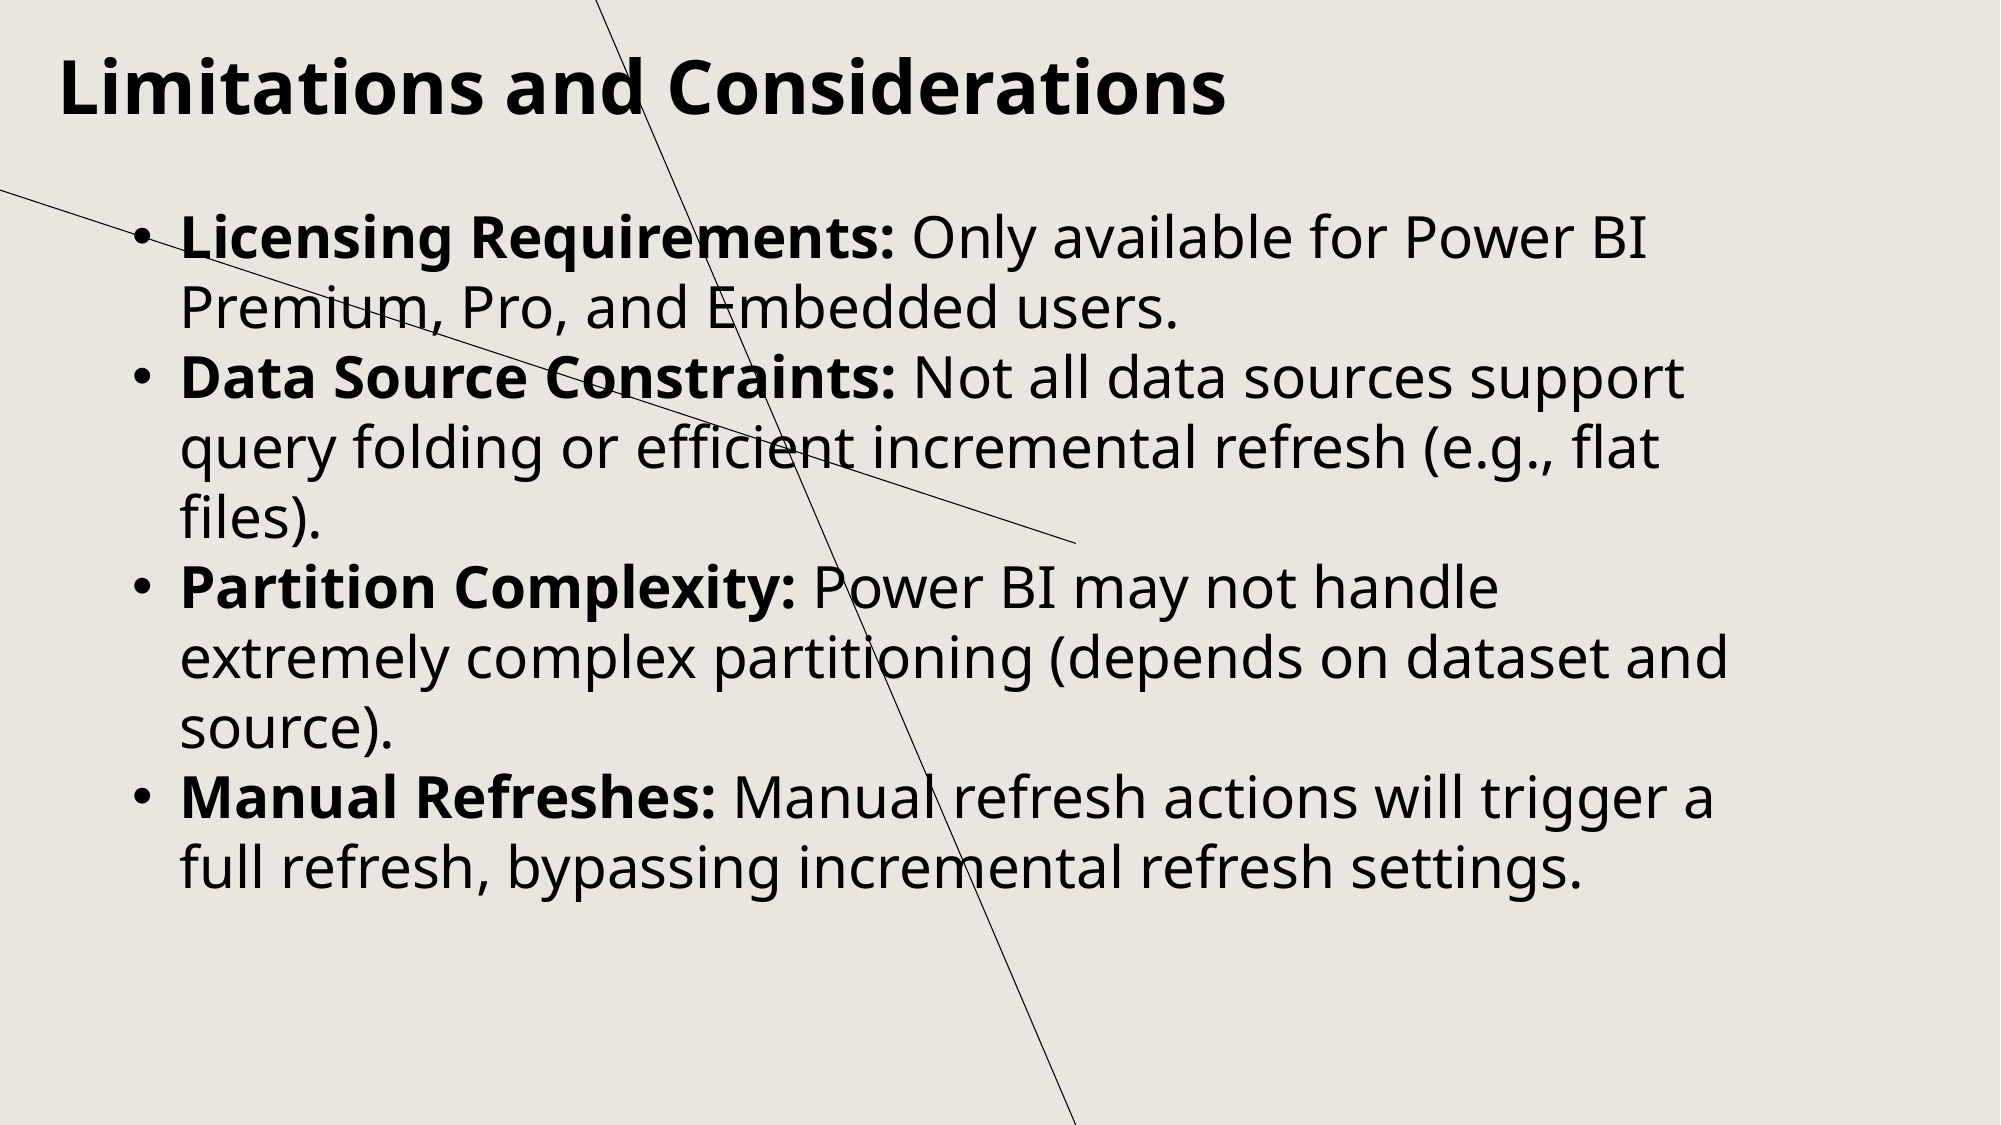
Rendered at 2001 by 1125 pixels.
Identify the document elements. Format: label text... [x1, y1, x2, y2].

text_box Limitations and Considerations Licensing Requirements: Only available for Power BI Premium, Pro, and Embedded users. Data Source Constraints: Not all data sources support query folding or efficient incremental refresh (e.g., flat files). Partition Complexity: Power BI may not handle extremely complex partitioning (depends on dataset and source). Manual Refreshes: Manual refresh actions will trigger a full refresh, bypassing incremental refresh settings. [42, 32, 1765, 1008]
